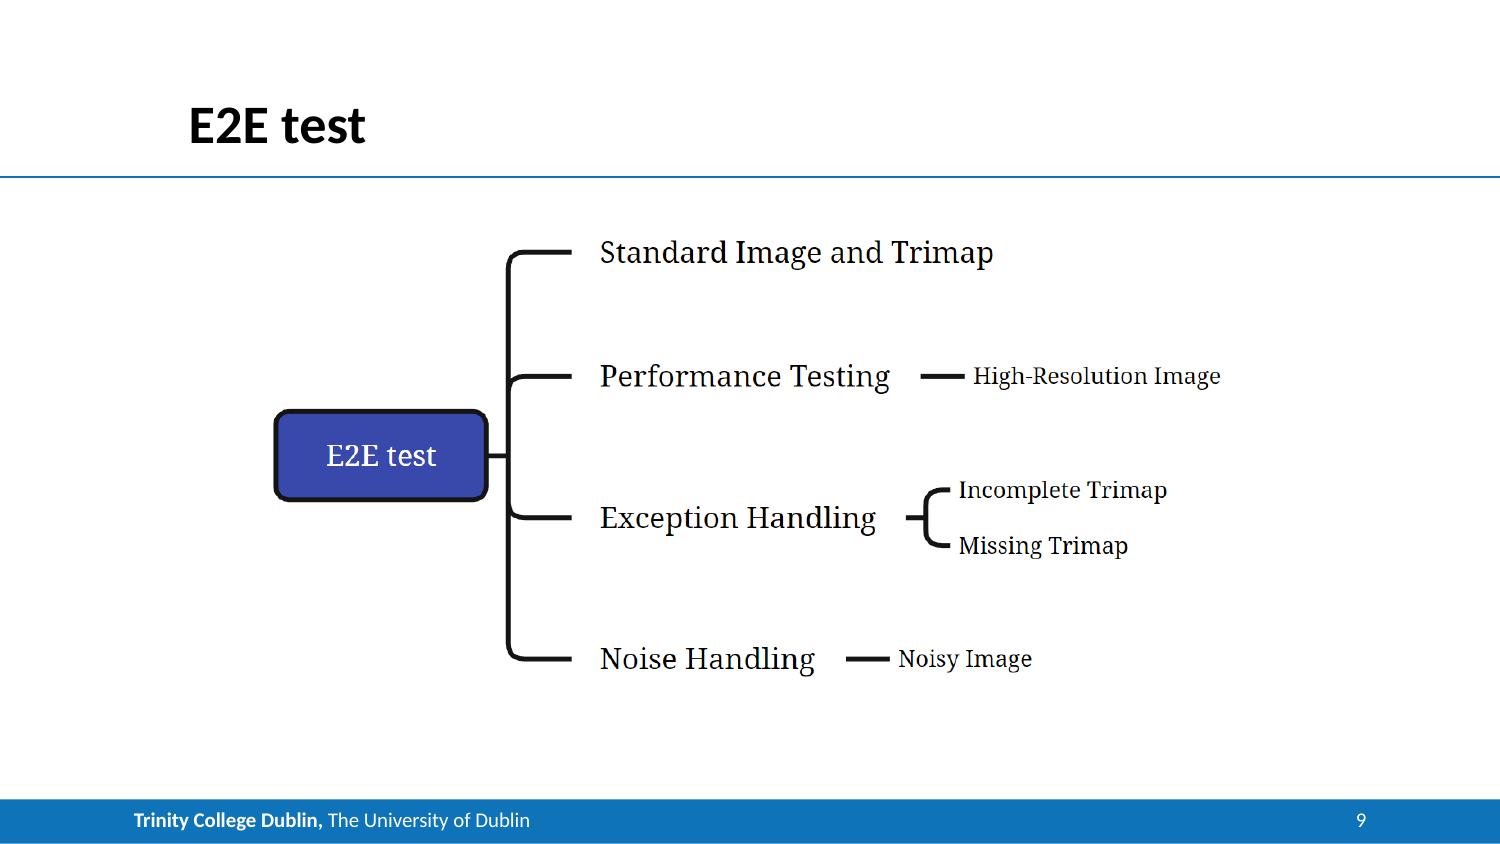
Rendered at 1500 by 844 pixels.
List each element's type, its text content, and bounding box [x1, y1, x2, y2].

title E2E test [188, 85, 1420, 155]
slide_number 9 [1318, 800, 1367, 833]
picture [268, 234, 1231, 677]
